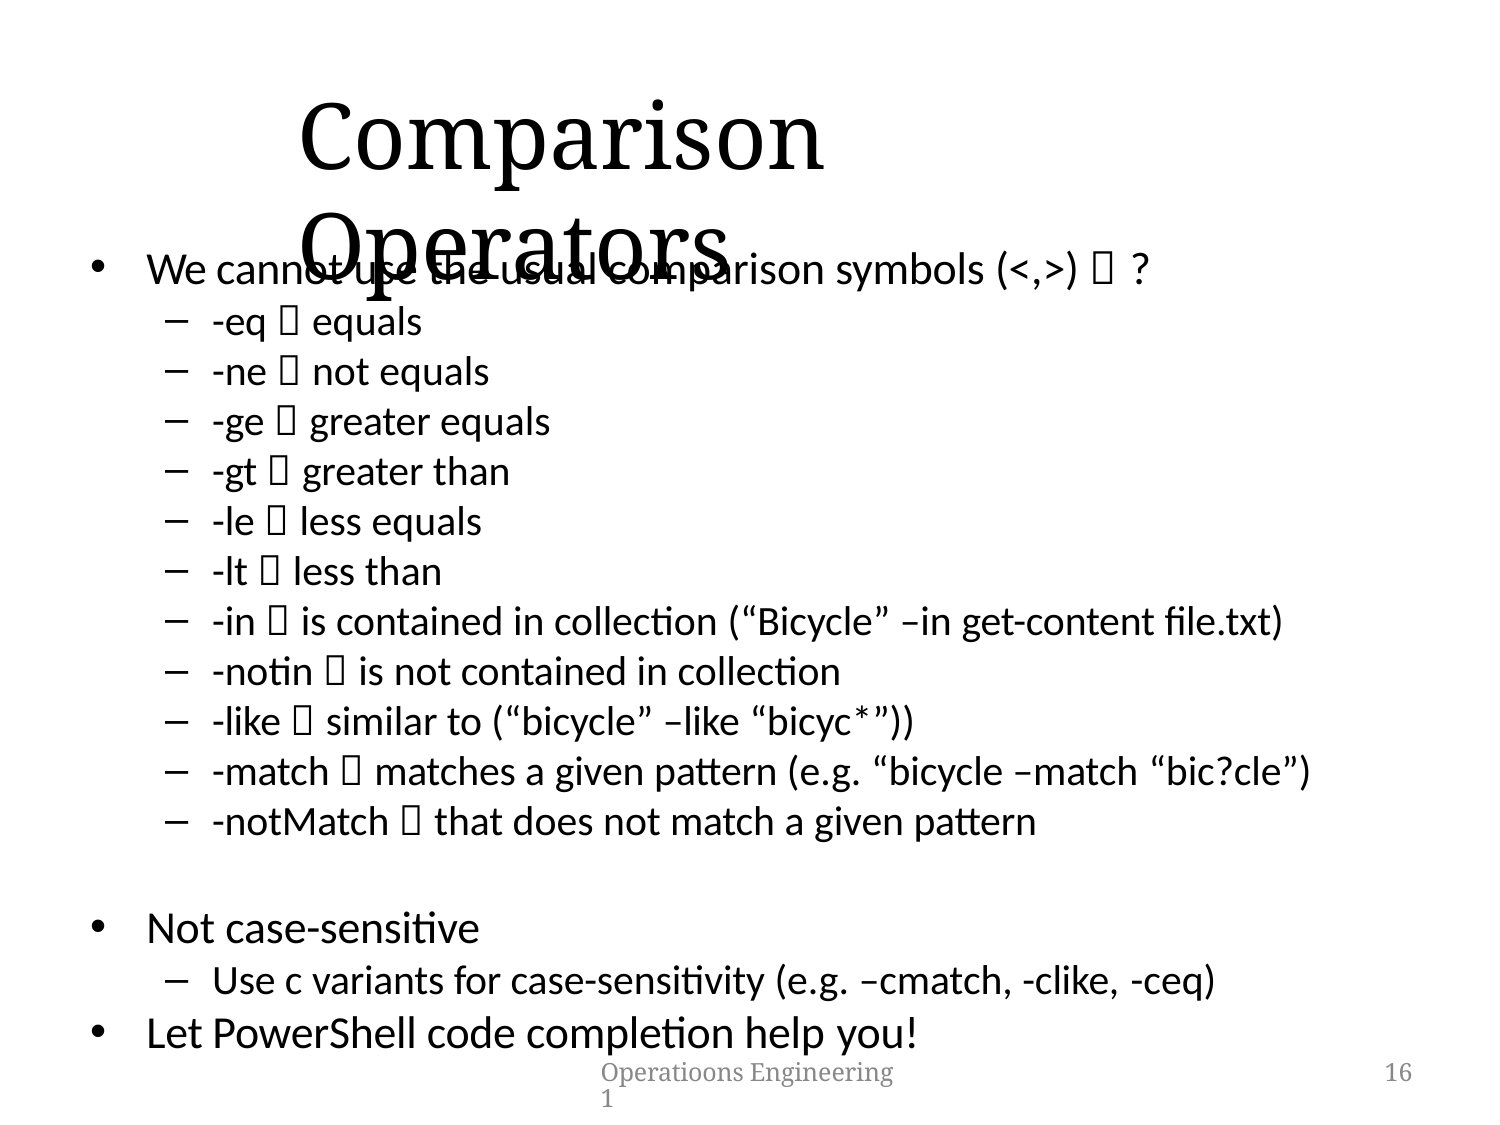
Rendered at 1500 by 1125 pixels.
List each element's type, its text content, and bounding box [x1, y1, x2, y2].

slide_number 16 [1378, 1060, 1417, 1125]
footer Operatioons Engineering 1 [598, 1060, 902, 1125]
text_box We cannot use the usual comparison symbols (<,>)  ? -eq  equals -ne  not equals -ge  greater equals -gt  greater than -le  less equals -lt  less than -in  is contained in collection (“Bicycle” –in get-content file.txt) -notin  is not contained in collection -like  similar to (“bicycle” –like “bicyc*”)) -match  matches a given pattern (e.g. “bicycle –match “bic?cle”) -notMatch  that does not match a given pattern Not case-sensitive Use c variants for case-sensitivity (e.g. –cmatch, -clike, -ceq) Let PowerShell code completion help you! [87, 236, 1337, 1058]
title Comparison Operators [295, 75, 1207, 236]
